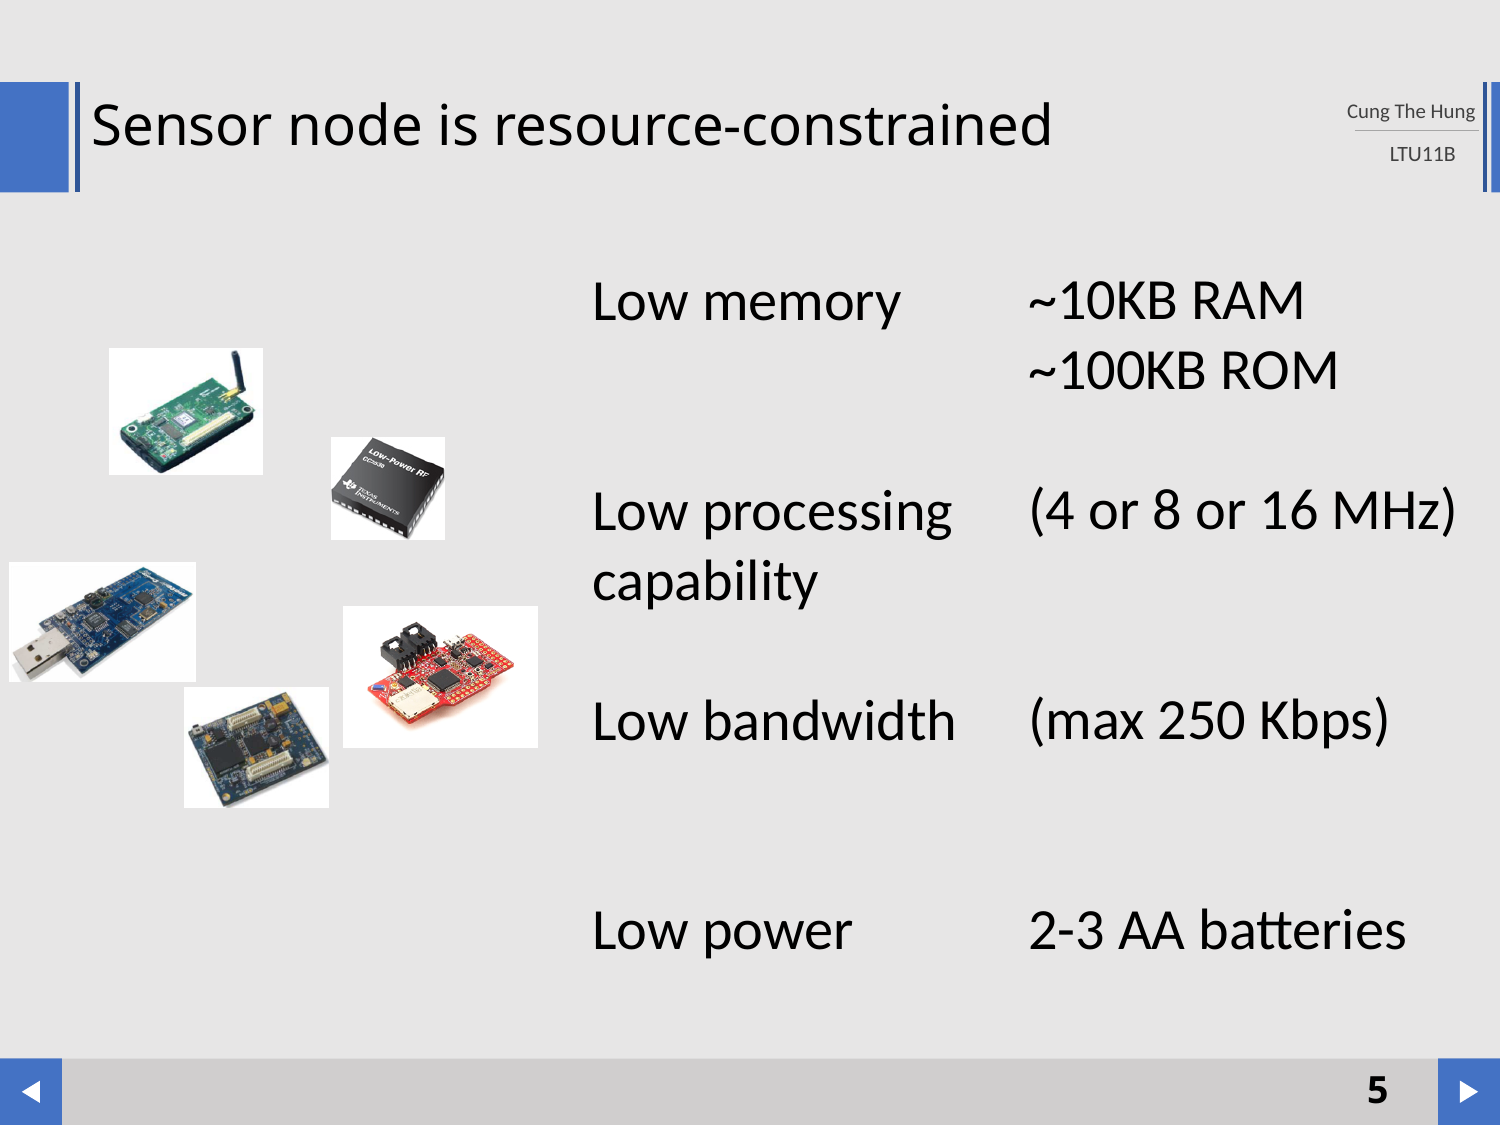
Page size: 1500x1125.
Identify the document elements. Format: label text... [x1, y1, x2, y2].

picture [184, 687, 329, 808]
picture [109, 348, 263, 475]
title Sensor node is resource-constrained [76, 90, 1371, 227]
text_box Low memory Low processing capability Low bandwidth Low power [577, 194, 973, 1029]
text_box ~10KB RAM ~100KB ROM (4 or 8 or 16 MHz) (max 250 Kbps) 2-3 AA batteries [1013, 194, 1474, 1029]
picture [343, 606, 538, 748]
slide_number 5 [1352, 1058, 1489, 1118]
picture [331, 437, 445, 541]
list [9, 562, 196, 682]
